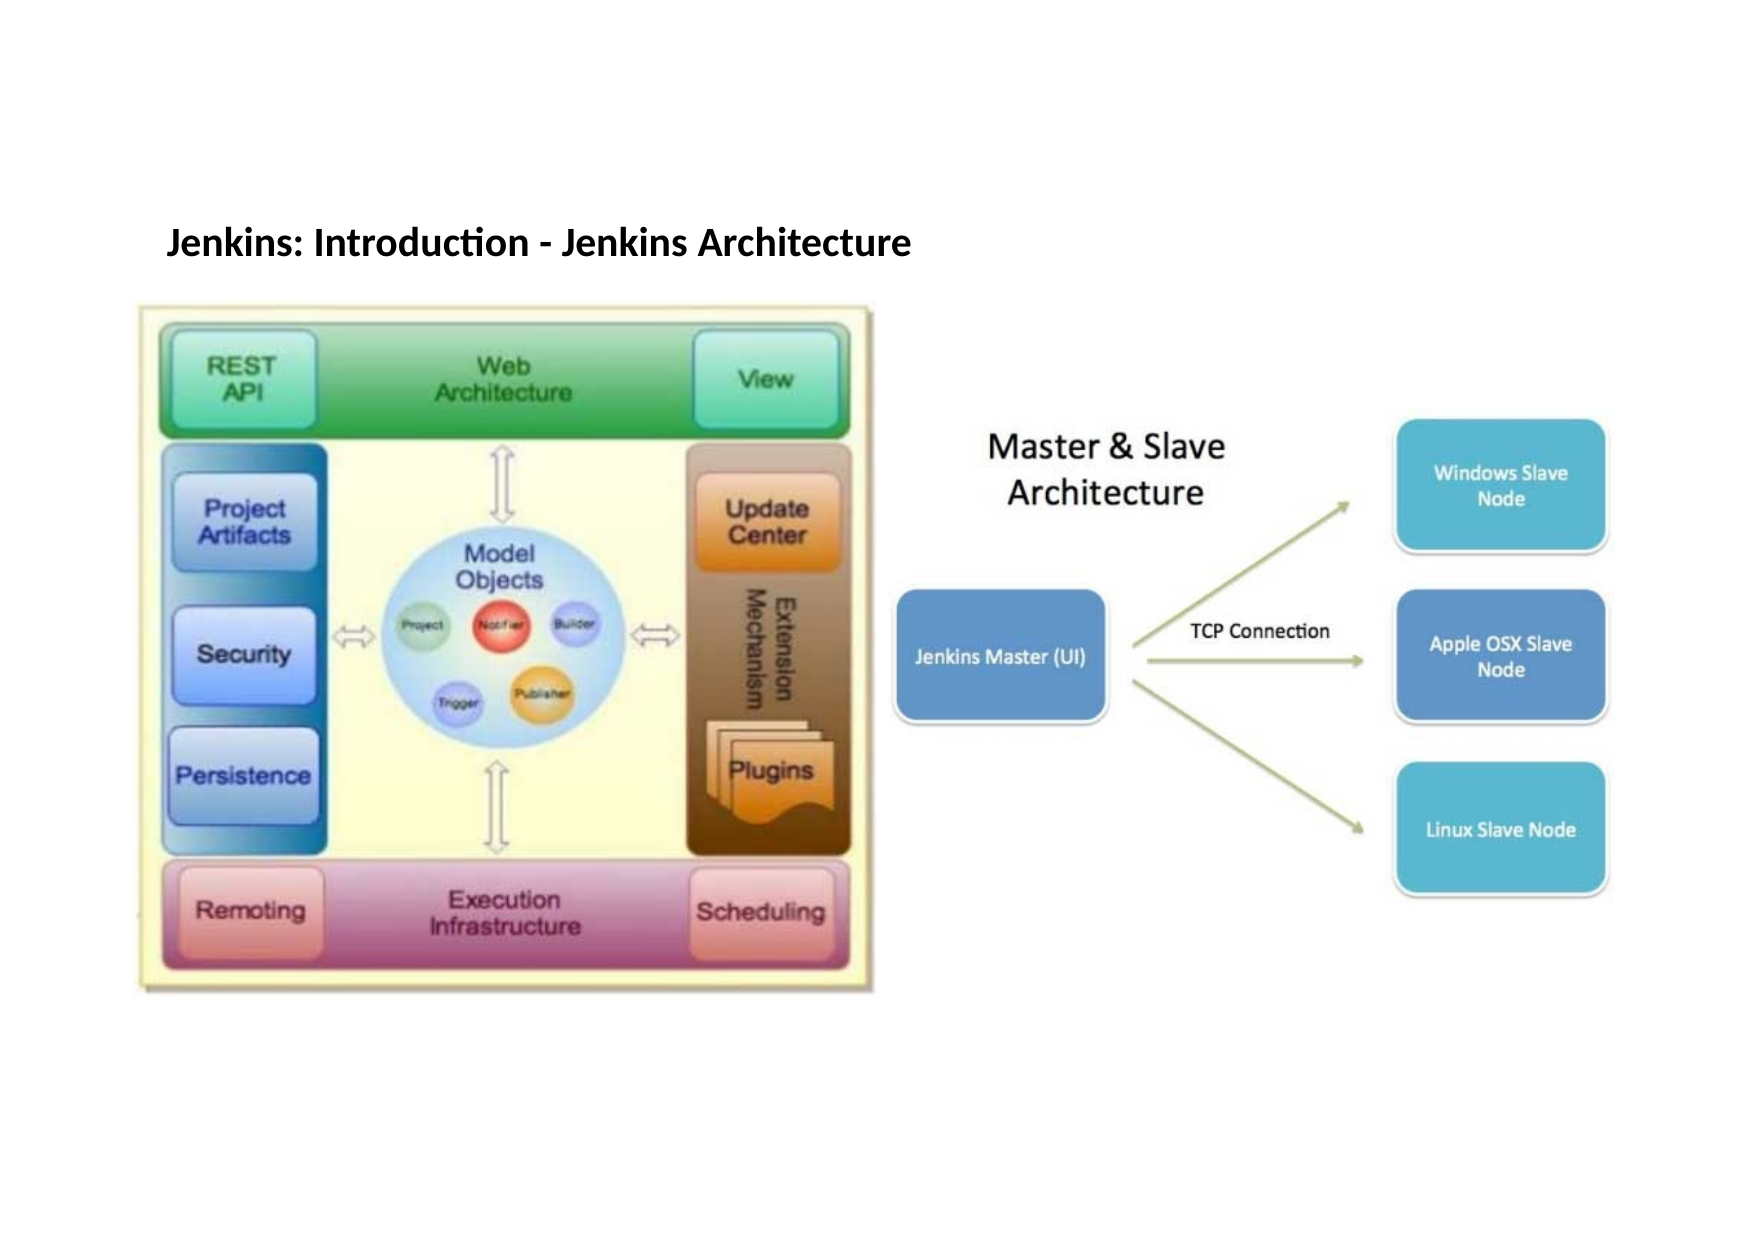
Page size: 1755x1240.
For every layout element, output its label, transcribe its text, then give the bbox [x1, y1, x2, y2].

title Jenkins: Introduction - Jenkins Architecture [164, 212, 916, 422]
text_box [132, 300, 876, 998]
text_box [888, 407, 1616, 908]
